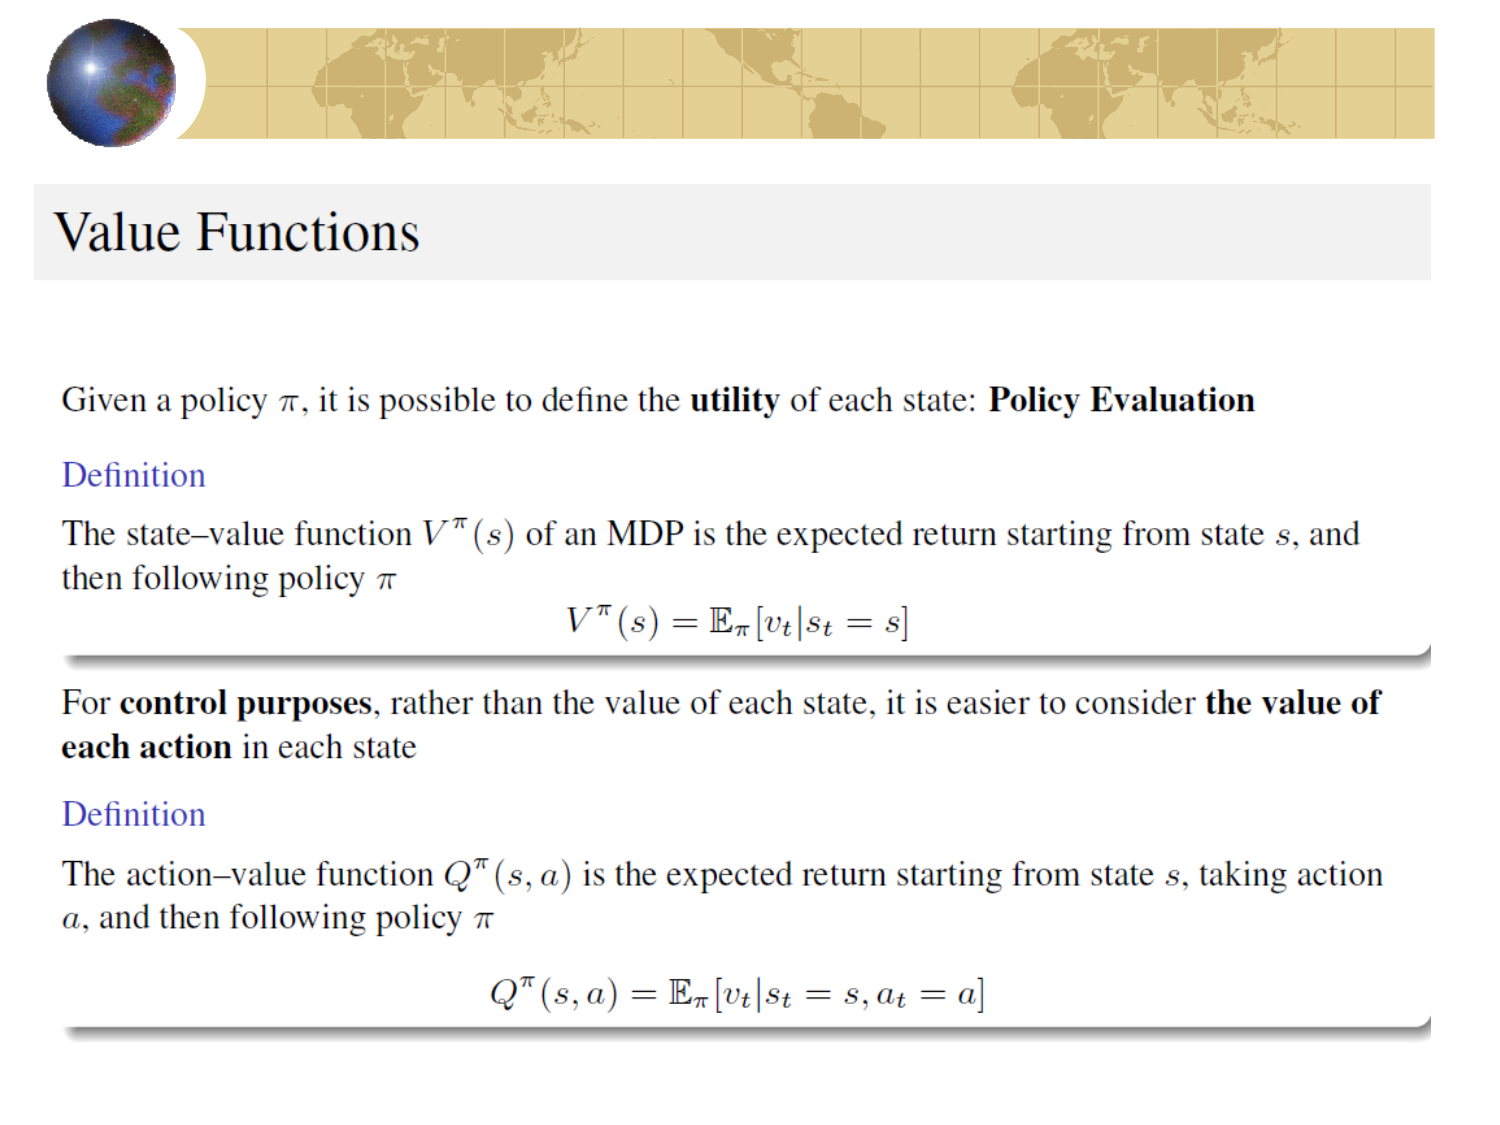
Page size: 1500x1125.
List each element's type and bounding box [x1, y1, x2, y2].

picture [34, 184, 1432, 1052]
picture [42, 14, 190, 151]
